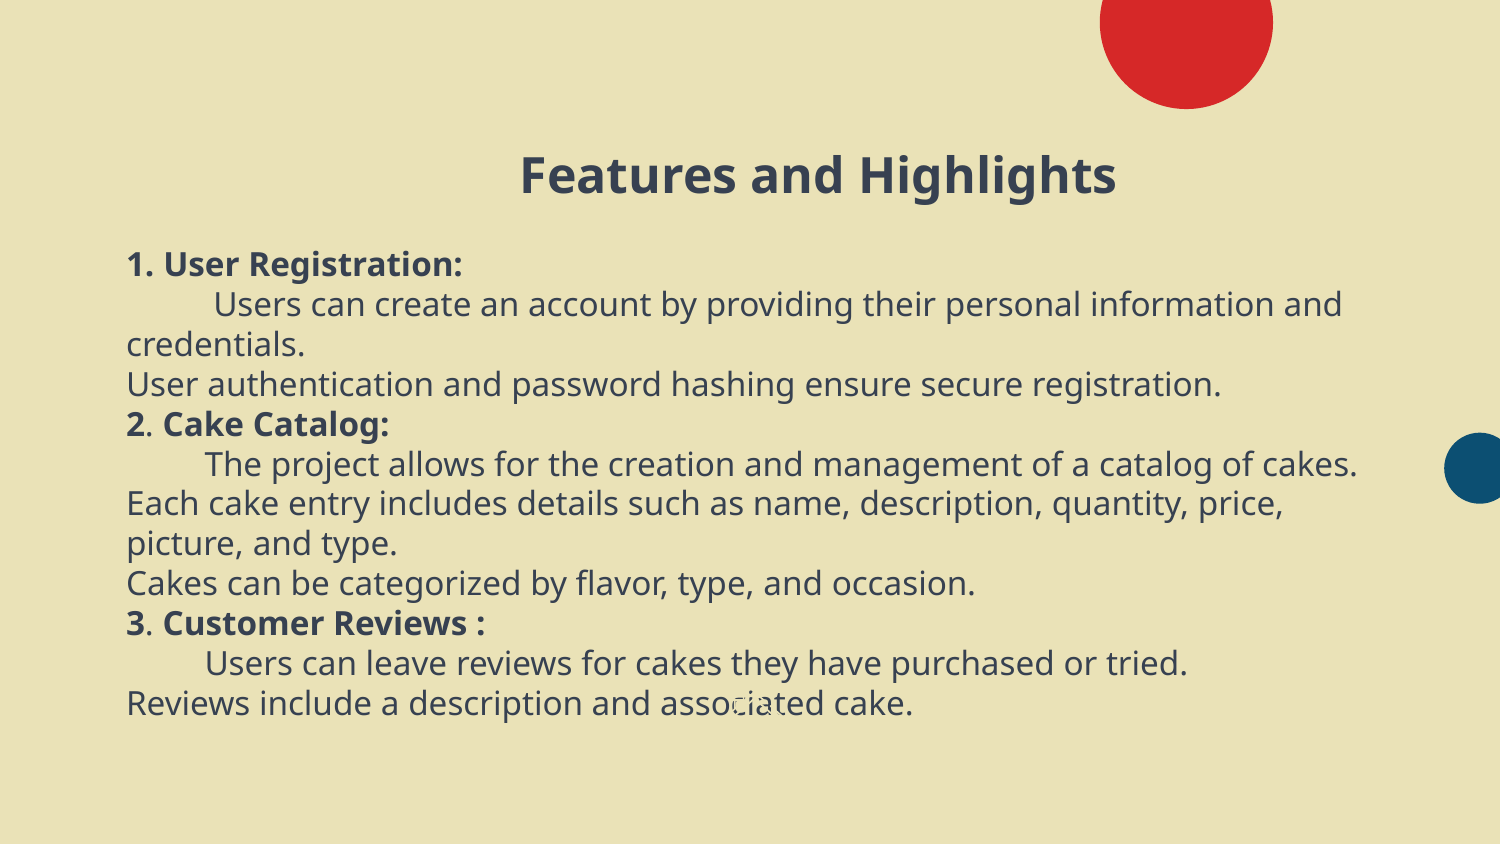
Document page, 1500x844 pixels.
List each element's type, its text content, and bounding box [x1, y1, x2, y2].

text_box [1099, 0, 1274, 110]
title Features and Highlights 1. User Registration: Users can create an account by providing their personal information and credentials. User authentication and password hashing ensure secure registration. 2. Cake Catalog: The project allows for the creation and management of a catalog of cakes. Each cake entry includes details such as name, description, quantity, price, picture, and type. Cakes can be categorized by flavor, type, and occasion. 3. Customer Reviews : Users can leave reviews for cakes they have purchased or tried. Reviews include a description and associated cake. [110, 57, 1416, 808]
text_box [725, 691, 784, 746]
text_box [1444, 432, 1500, 504]
